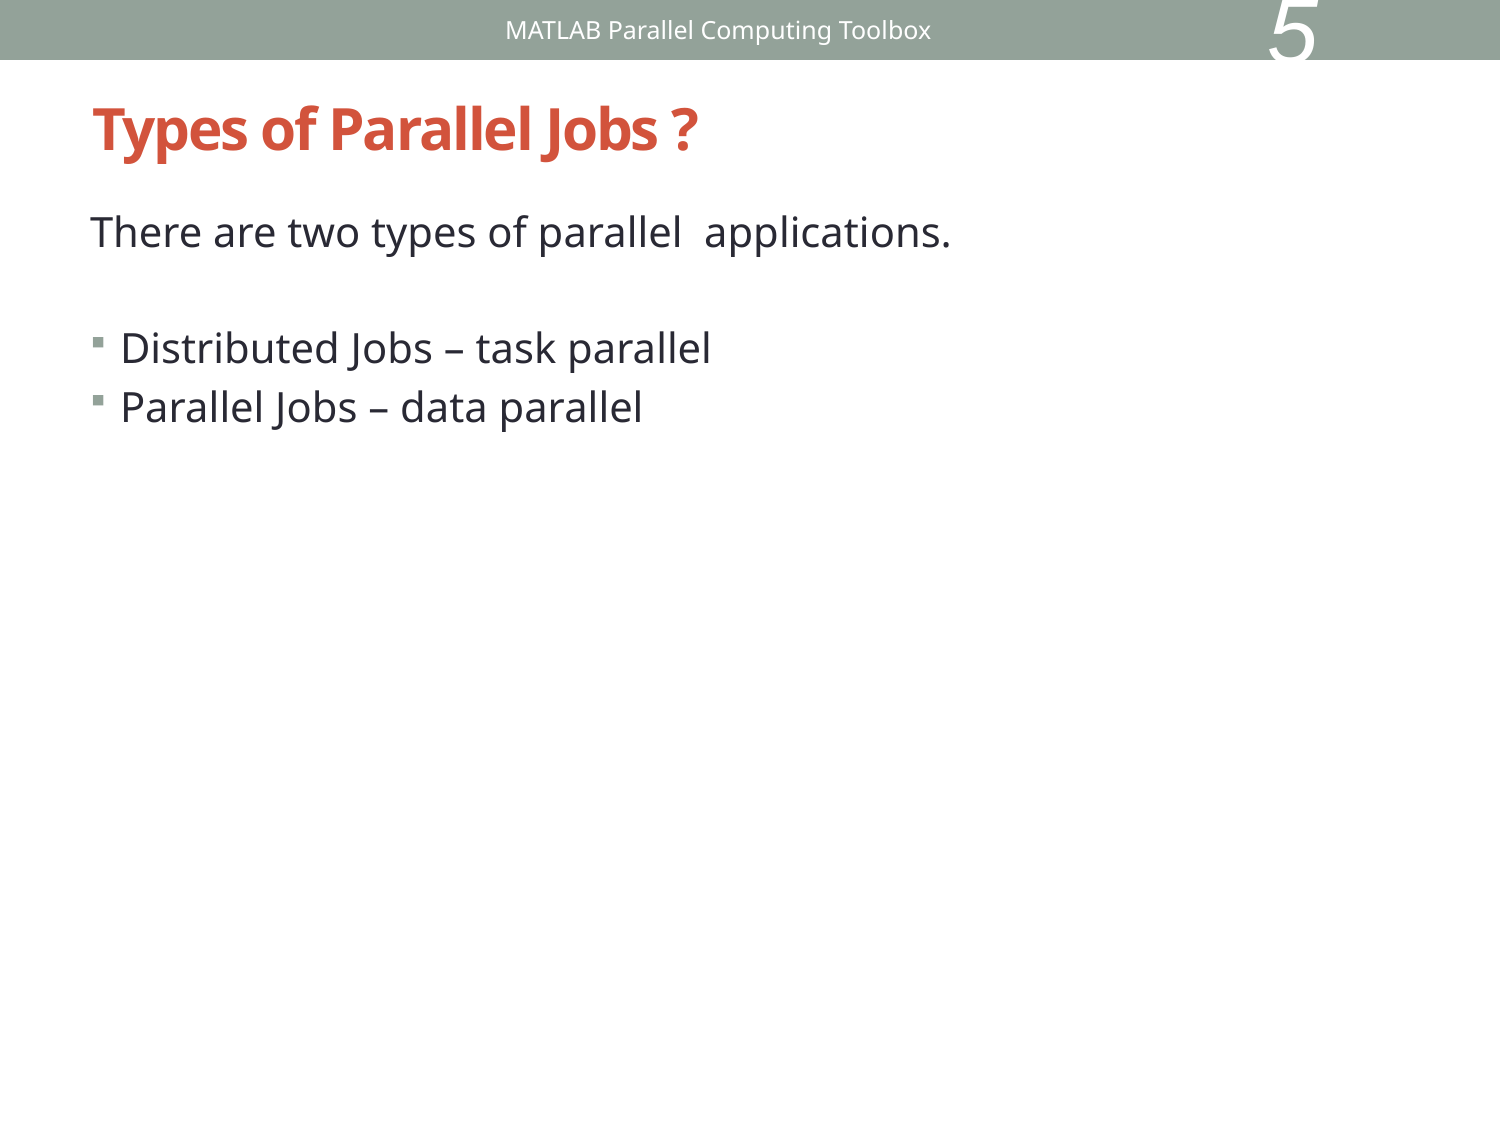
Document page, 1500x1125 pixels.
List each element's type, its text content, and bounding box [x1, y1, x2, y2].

title Types of Parallel Jobs ? [77, 66, 1357, 188]
footer MATLAB Parallel Computing Toolbox [381, 3, 1057, 57]
list There are two types of parallel applications. Distributed Jobs – task parallel Parallel Jobs – data parallel [75, 197, 1425, 998]
slide_number 5 [1252, 0, 1428, 54]
